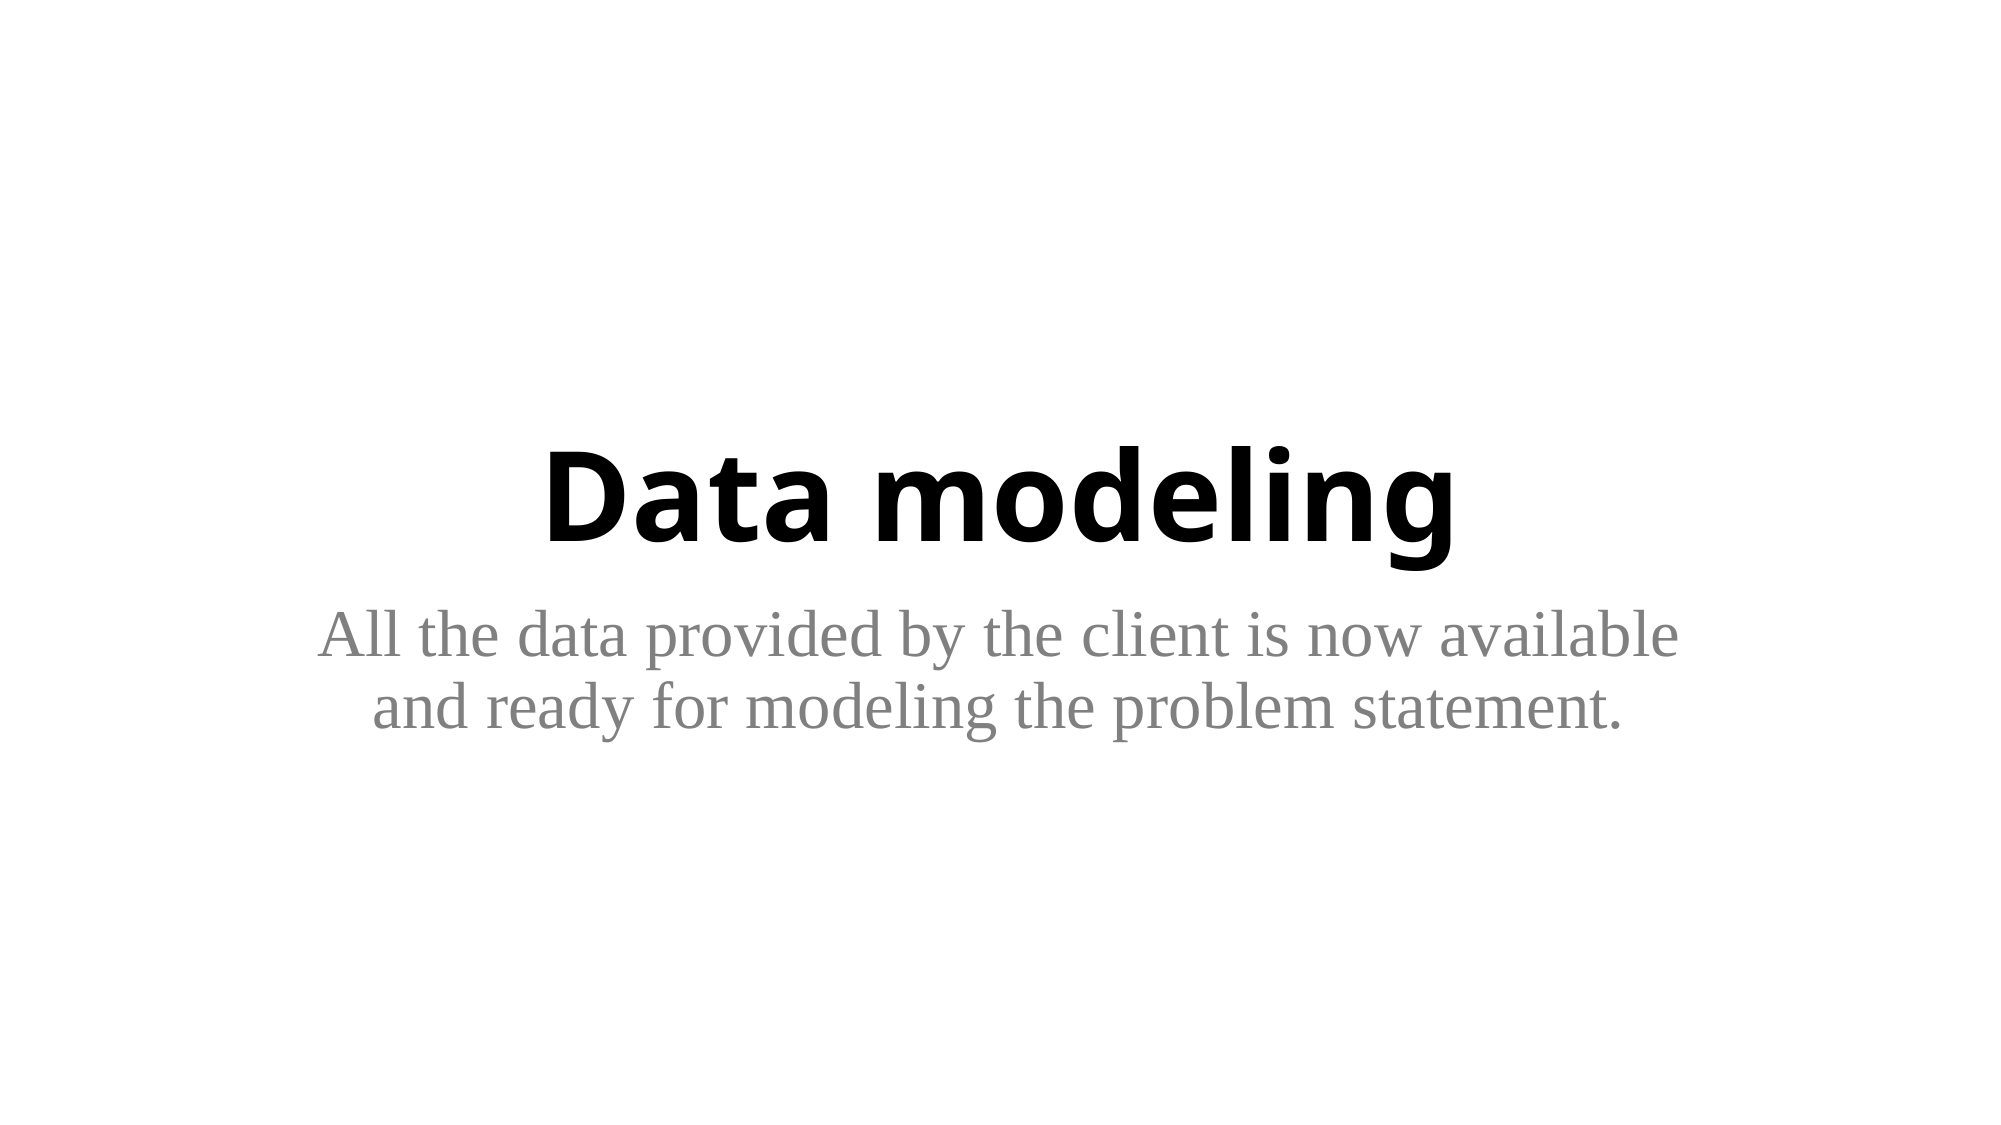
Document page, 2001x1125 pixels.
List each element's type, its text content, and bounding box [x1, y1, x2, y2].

title Data modeling [249, 184, 1750, 576]
subtitle All the data provided by the client is now available and ready for modeling the problem statement. [249, 590, 1750, 863]
